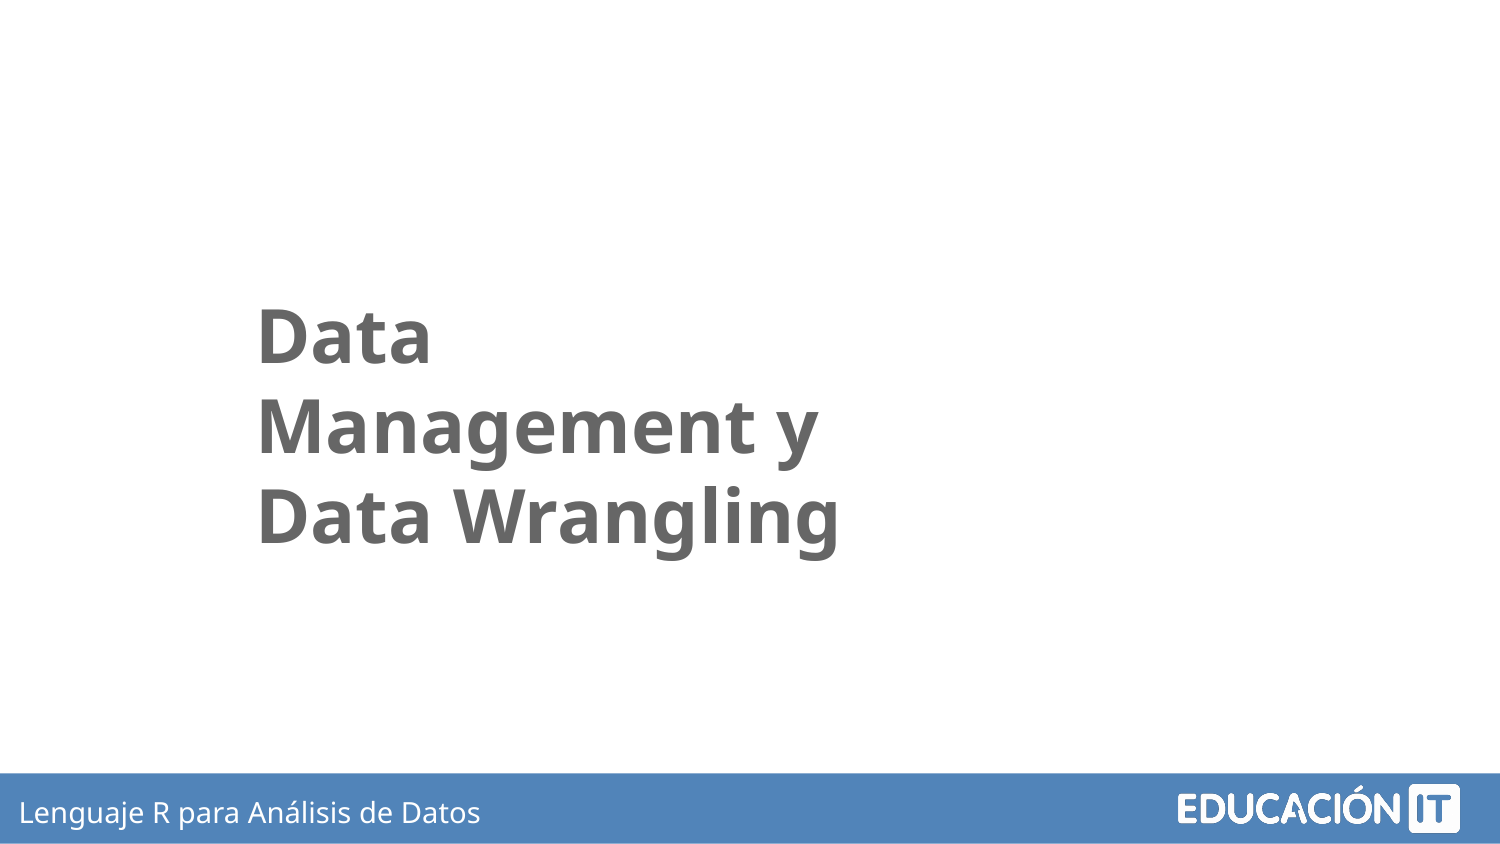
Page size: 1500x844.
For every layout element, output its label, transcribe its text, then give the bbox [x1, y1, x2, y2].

picture [1175, 778, 1463, 839]
text_box Data Management y Data Wrangling [240, 281, 965, 403]
